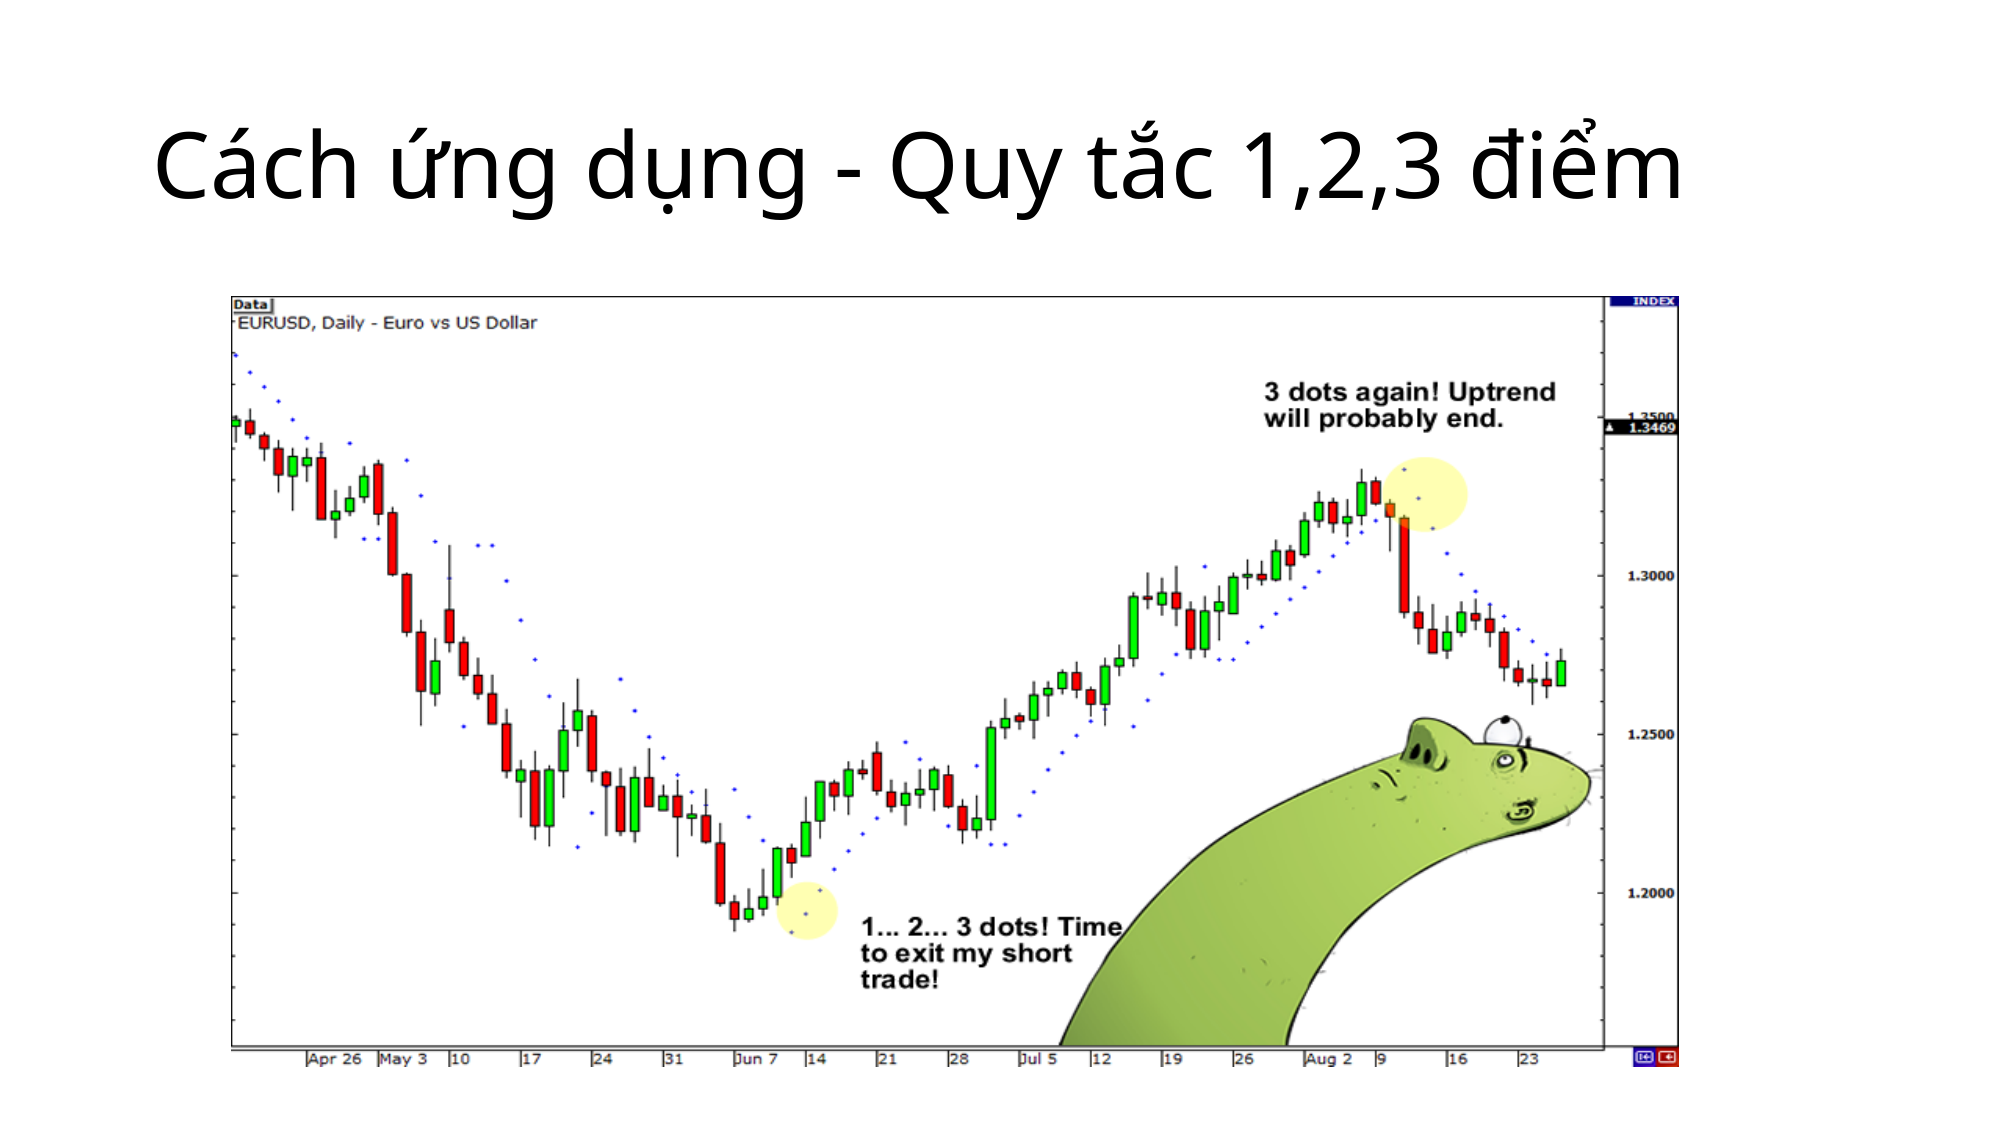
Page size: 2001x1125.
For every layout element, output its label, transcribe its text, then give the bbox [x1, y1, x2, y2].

title Cách ứng dụng - Quy tắc 1,2,3 điểm [137, 59, 1863, 278]
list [231, 296, 1679, 1067]
